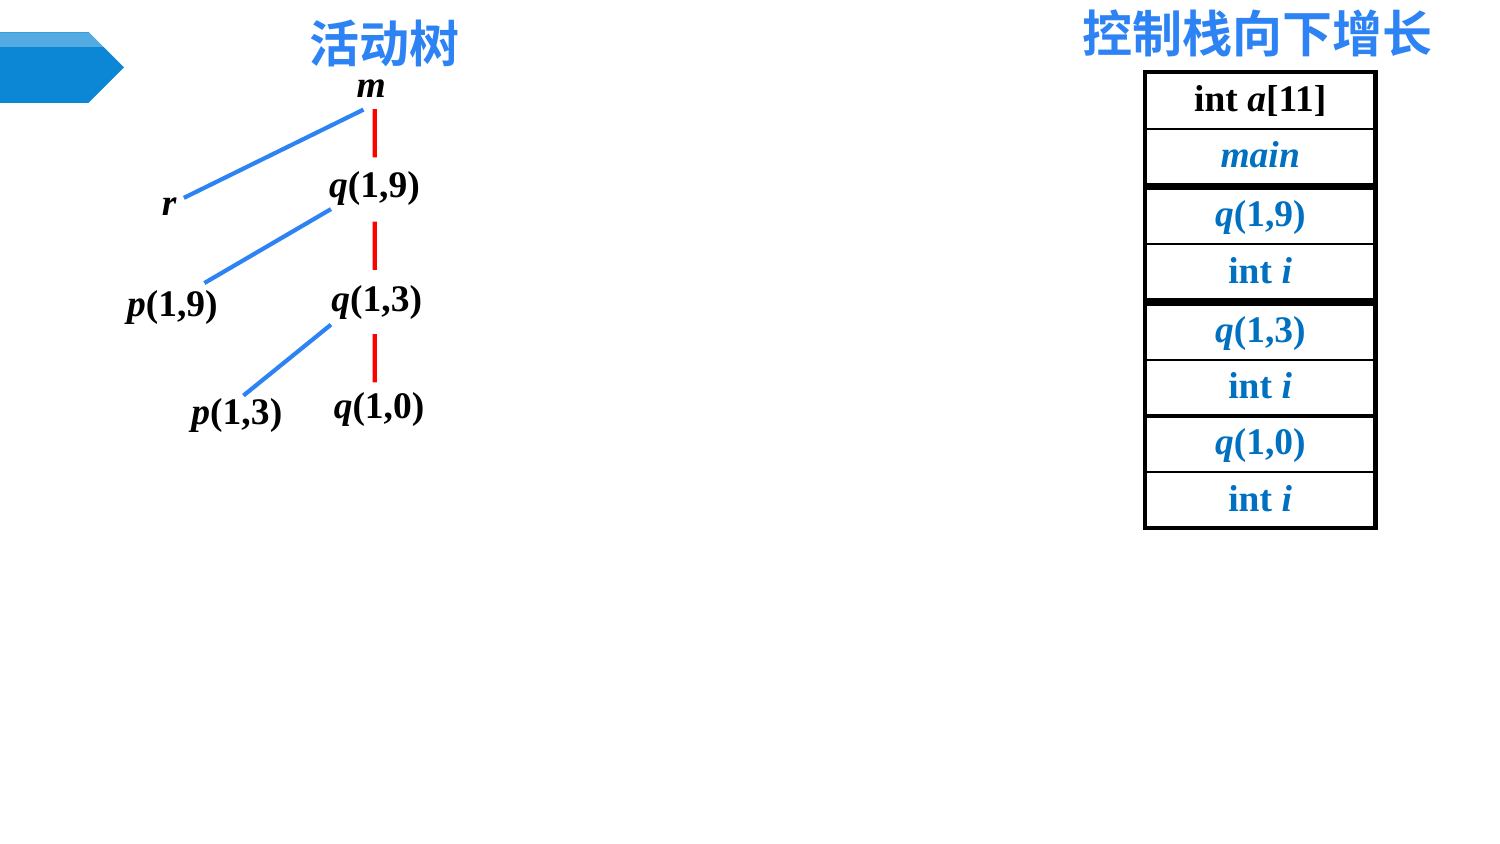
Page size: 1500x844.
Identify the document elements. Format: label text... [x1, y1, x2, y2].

table_header q(1,9) [1147, 190, 1373, 243]
text_box m [341, 79, 414, 127]
table_cell int i [1147, 245, 1373, 298]
table_header int a[11] [1147, 74, 1373, 128]
table_cell int i [1147, 361, 1373, 414]
table_cell main [1147, 130, 1373, 183]
table_header q(1,0) [1147, 418, 1373, 471]
text_box q(1,3) [316, 266, 458, 352]
text_box q(1,9) [314, 152, 455, 238]
table_cell int i [1147, 473, 1373, 526]
text_box p(1,3) [176, 379, 318, 465]
text_box p(1,9) [112, 271, 253, 358]
text_box 活动树 [211, 7, 557, 79]
text_box q(1,0) [319, 373, 460, 460]
text_box 控制栈向下增长 [1057, 0, 1459, 68]
text_box r [147, 170, 219, 245]
table_header q(1,3) [1147, 306, 1373, 359]
